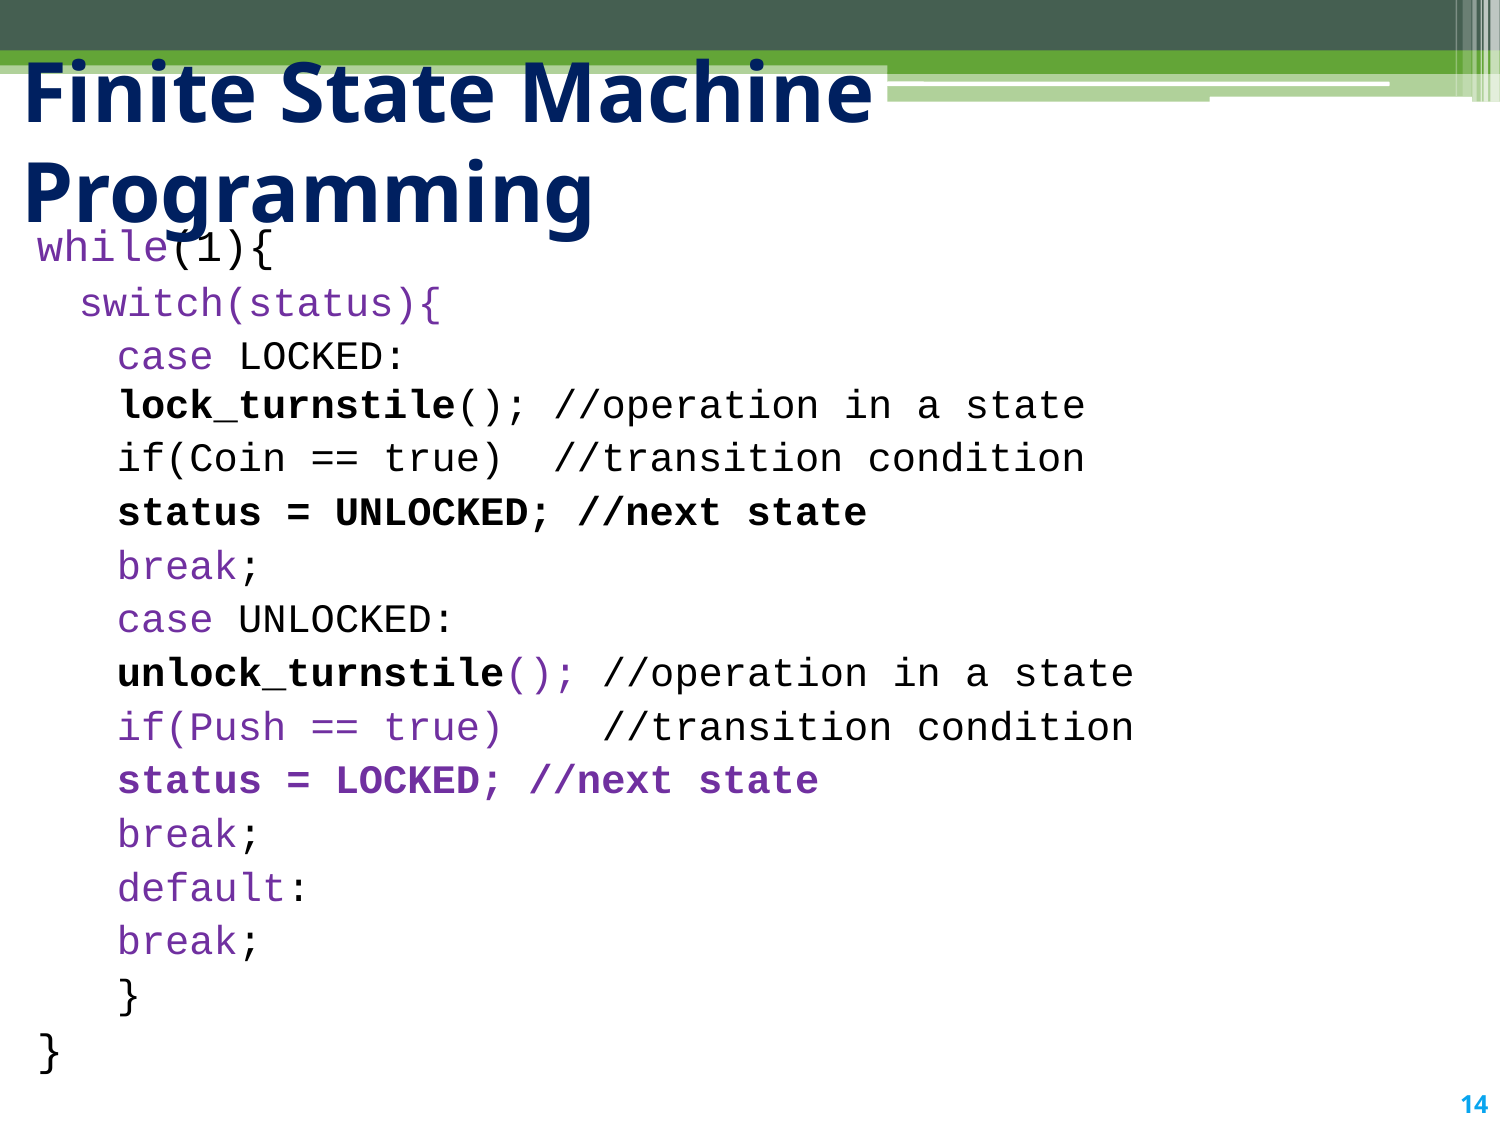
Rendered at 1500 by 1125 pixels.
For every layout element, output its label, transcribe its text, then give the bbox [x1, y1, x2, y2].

list while(1){ switch(status){ case LOCKED: lock_turnstile(); //operation in a state if(Coin == true) //transition condition status = UNLOCKED; //next state break; case UNLOCKED: unlock_turnstile(); //operation in a state if(Push == true) //transition condition status = LOCKED; //next state break; default: break; } } [6, 210, 1377, 1103]
title Finite State Machine Programming [6, 77, 1485, 201]
